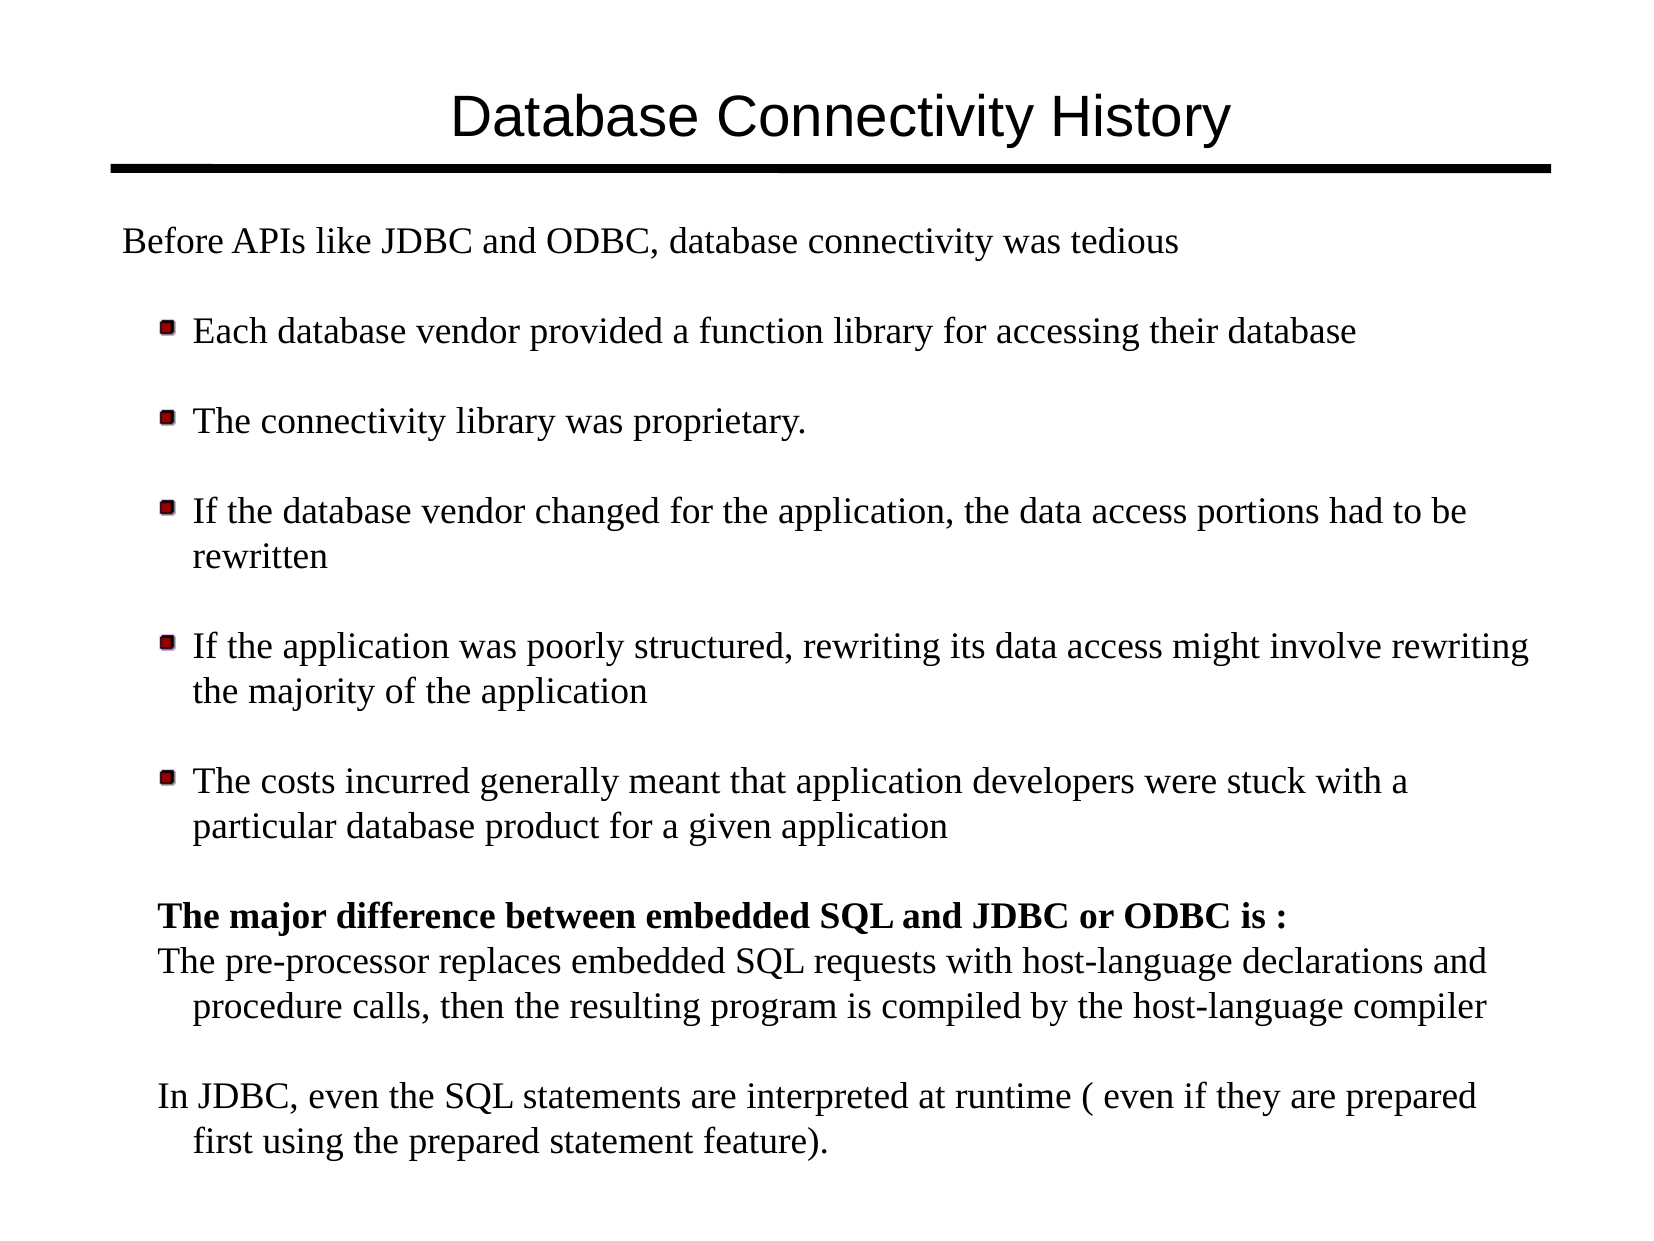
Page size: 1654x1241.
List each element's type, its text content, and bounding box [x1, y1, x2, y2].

picture [157, 632, 179, 654]
picture [157, 407, 179, 429]
picture [157, 497, 179, 519]
text_box Database Connectivity History [450, 78, 1307, 149]
picture [157, 317, 179, 339]
picture [157, 767, 179, 789]
text_box Before APIs like JDBC and ODBC, database connectivity was tedious Each database vendor provided a function library for accessing their database The connectivity library was proprietary. If the database vendor changed for the application, the data access portions had to be rewritten If the application was poorly structured, rewriting its data access might involve rewriting the majority of the application The costs incurred generally meant that application developers were stuck with a particular database product for a given application The major difference between embedded SQL and JDBC or ODBC is : The pre-processor replaces embedded SQL requests with host-language declarations and procedure calls, then the resulting program is compiled by the host-language compiler In JDBC, even the SQL statements are interpreted at runtime ( even if they are prepared first using the prepared statement feature). [122, 215, 1545, 1161]
